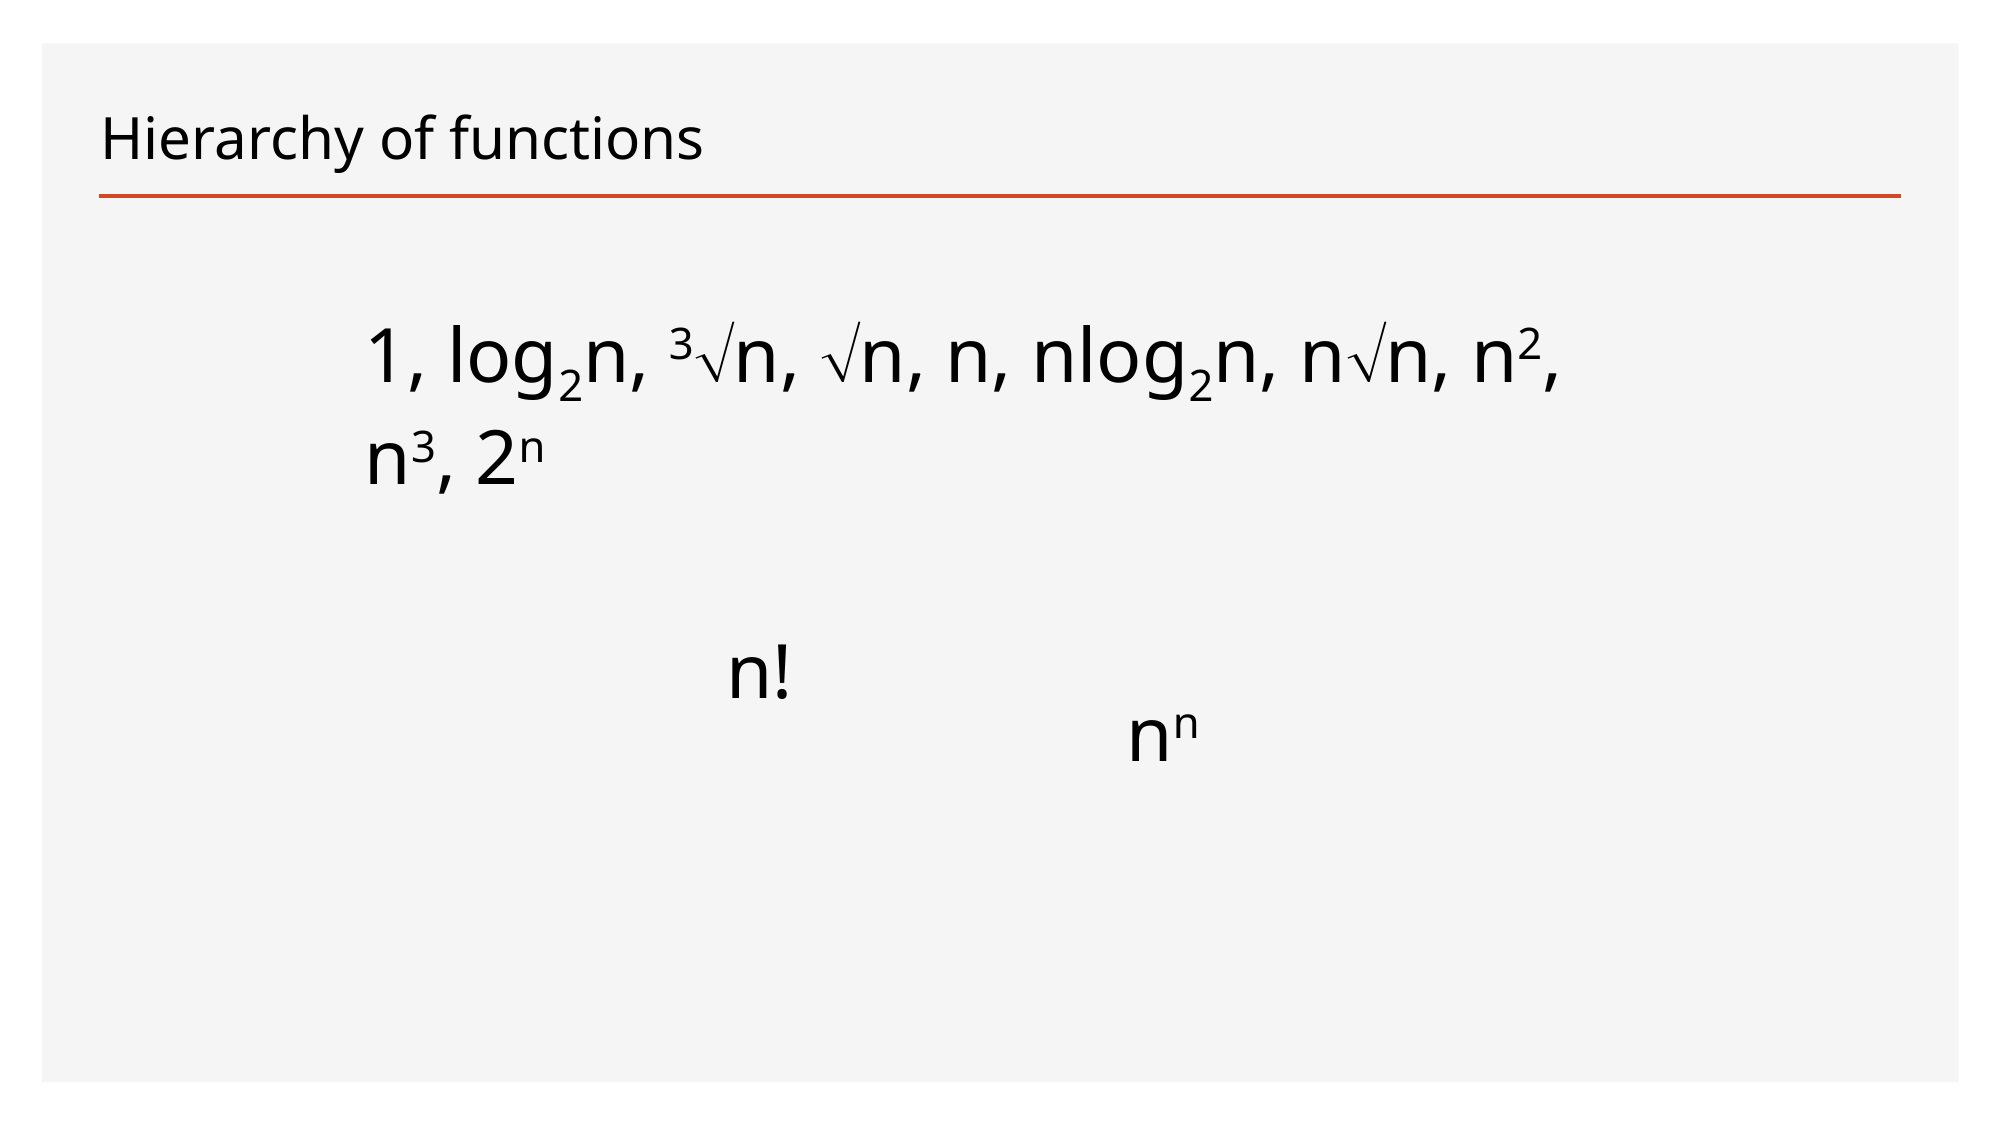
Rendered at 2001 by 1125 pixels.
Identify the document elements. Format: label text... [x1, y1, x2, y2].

title Hierarchy of functions [85, 73, 1214, 179]
text_box 1, log2n, 3n, n, n, nlog2n, nn, n2, n3, 2n [350, 299, 1675, 508]
text_box n! [711, 616, 808, 722]
text_box nn [1111, 679, 1215, 784]
